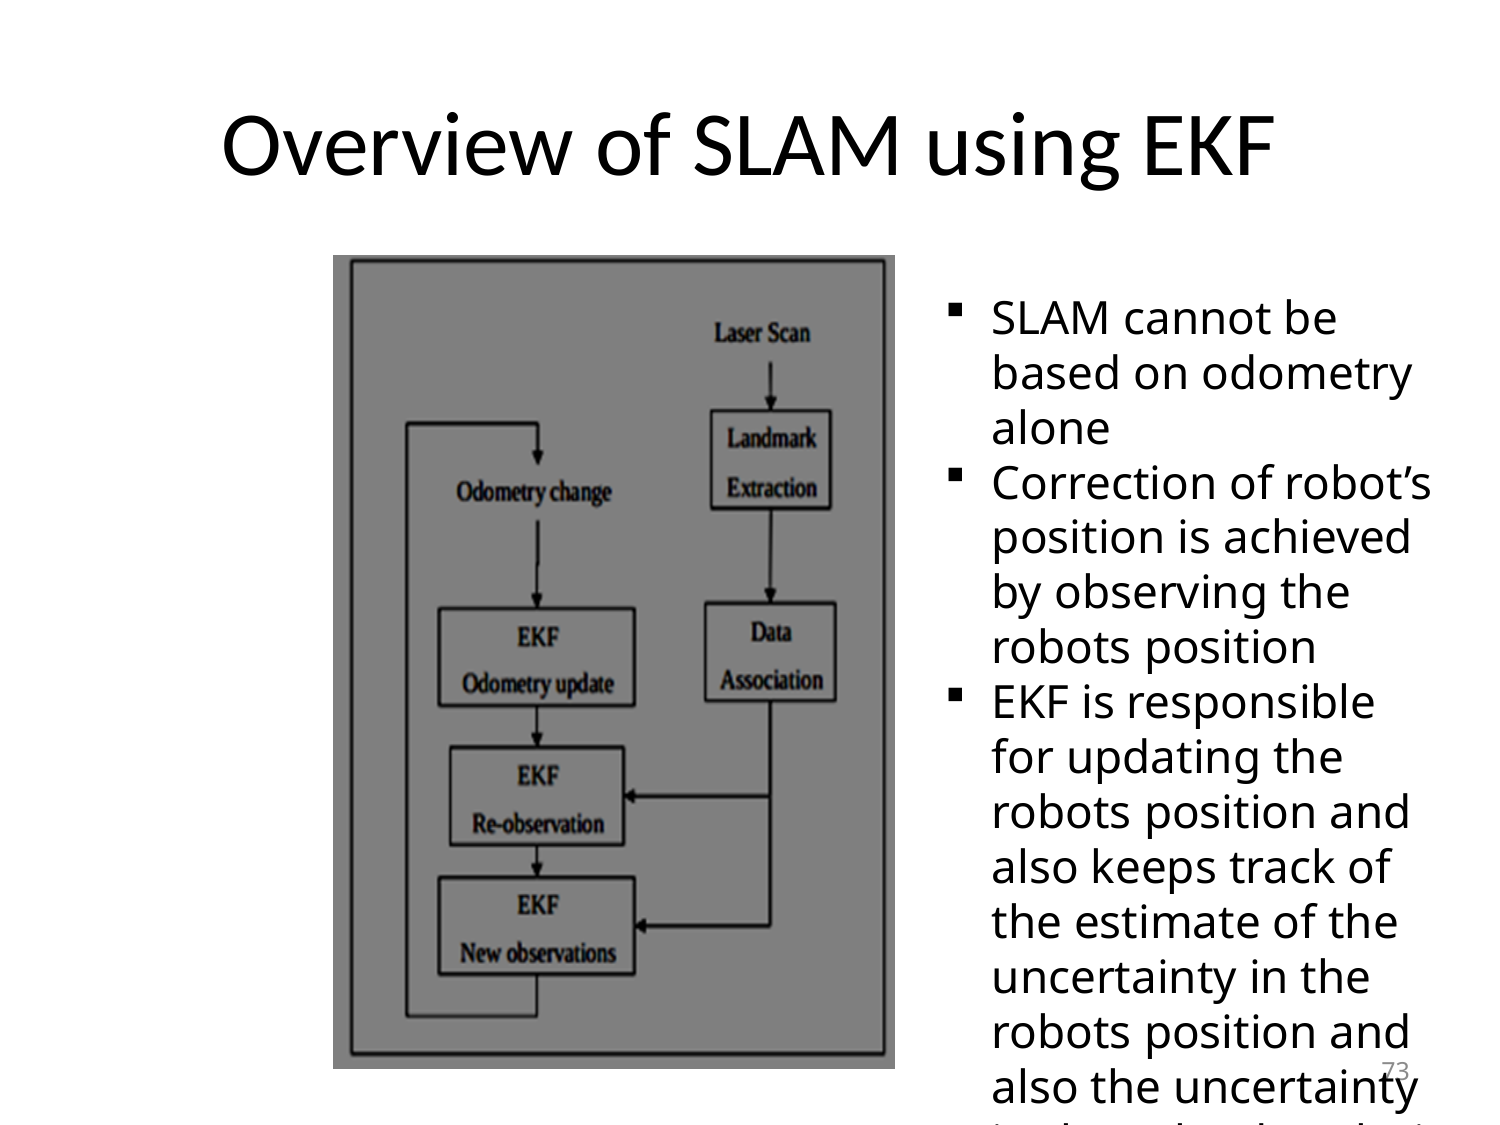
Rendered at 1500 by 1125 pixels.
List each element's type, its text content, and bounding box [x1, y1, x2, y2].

title Overview of SLAM using EKF [75, 45, 1425, 233]
text_box SLAM cannot be based on odometry alone Correction of robot’s position is achieved by observing the robots position EKF is responsible for updating the robots position and also keeps track of the estimate of the uncertainty in the robots position and also the uncertainty in these landmarks it has seen in the environment [930, 280, 1463, 1125]
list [333, 255, 895, 1070]
slide_number 73 [1074, 1042, 1425, 1103]
